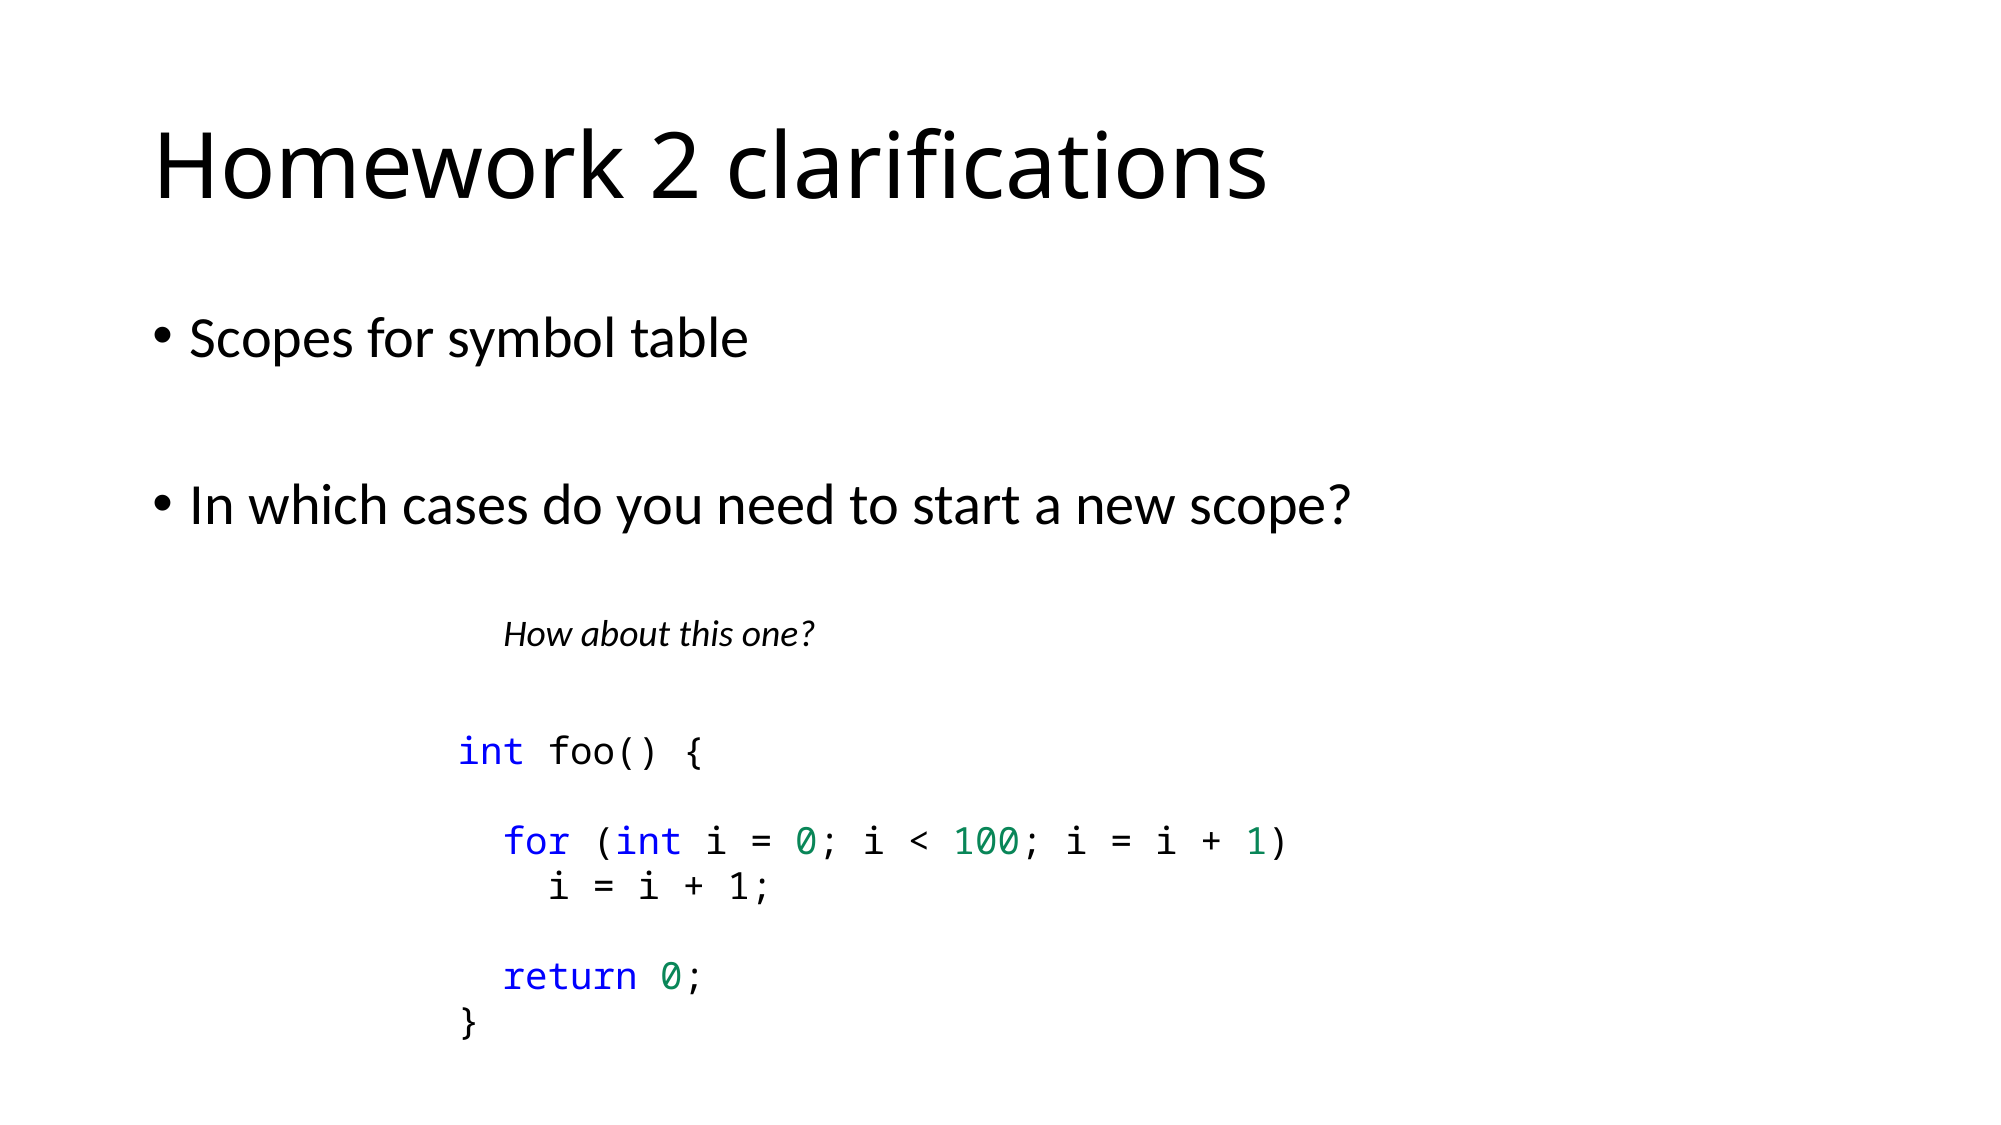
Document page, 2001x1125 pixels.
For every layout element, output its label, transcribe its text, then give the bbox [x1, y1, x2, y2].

text_box int foo() { for (int i = 0; i < 100; i = i + 1) i = i + 1; return 0; } [443, 674, 1359, 1050]
list Scopes for symbol table In which cases do you need to start a new scope? [137, 299, 1863, 1014]
title Homework 2 clarifications [137, 59, 1863, 278]
text_box How about this one? [488, 601, 831, 662]
